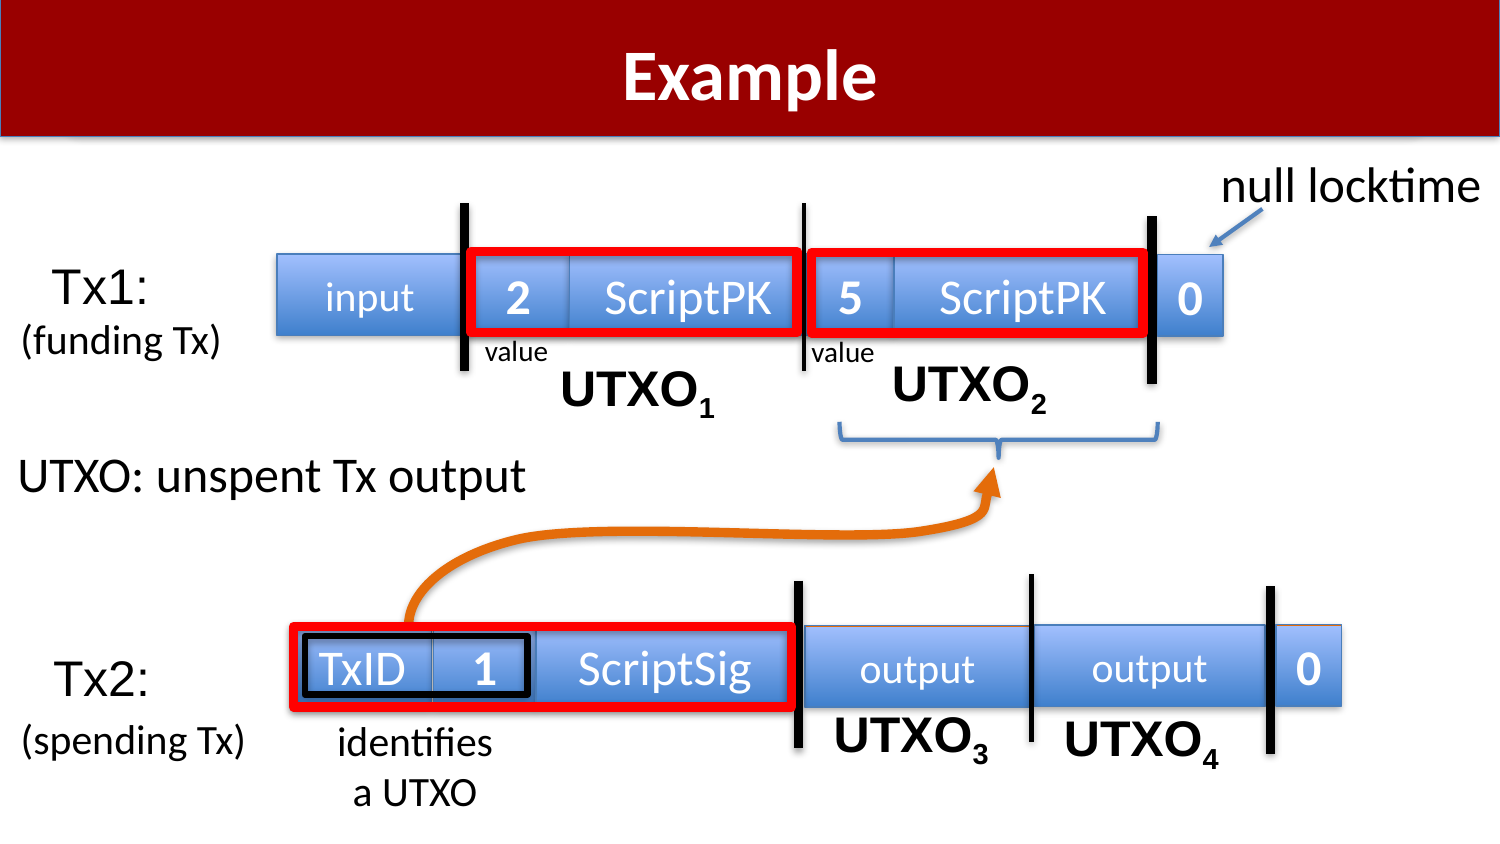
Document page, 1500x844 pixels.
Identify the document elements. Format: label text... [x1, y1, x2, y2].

text_box UTXO2 [877, 344, 1062, 420]
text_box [468, 253, 799, 336]
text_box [37, 421, 1342, 824]
text_box (funding Tx) [5, 305, 237, 371]
text_box 0 [1158, 254, 1224, 337]
text_box value [806, 344, 890, 376]
text_box null locktime [1205, 144, 1497, 220]
text_box Tx1: [37, 246, 164, 305]
text_box UTXO: unspent Tx output [2, 434, 32, 510]
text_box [809, 253, 1147, 336]
text_box (spending Tx) [5, 705, 32, 770]
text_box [1208, 208, 1263, 248]
text_box value [796, 344, 802, 376]
text_box value [470, 343, 564, 375]
title Example [75, 20, 1425, 123]
text_box input [276, 253, 455, 336]
text_box UTXO1 [545, 349, 731, 420]
